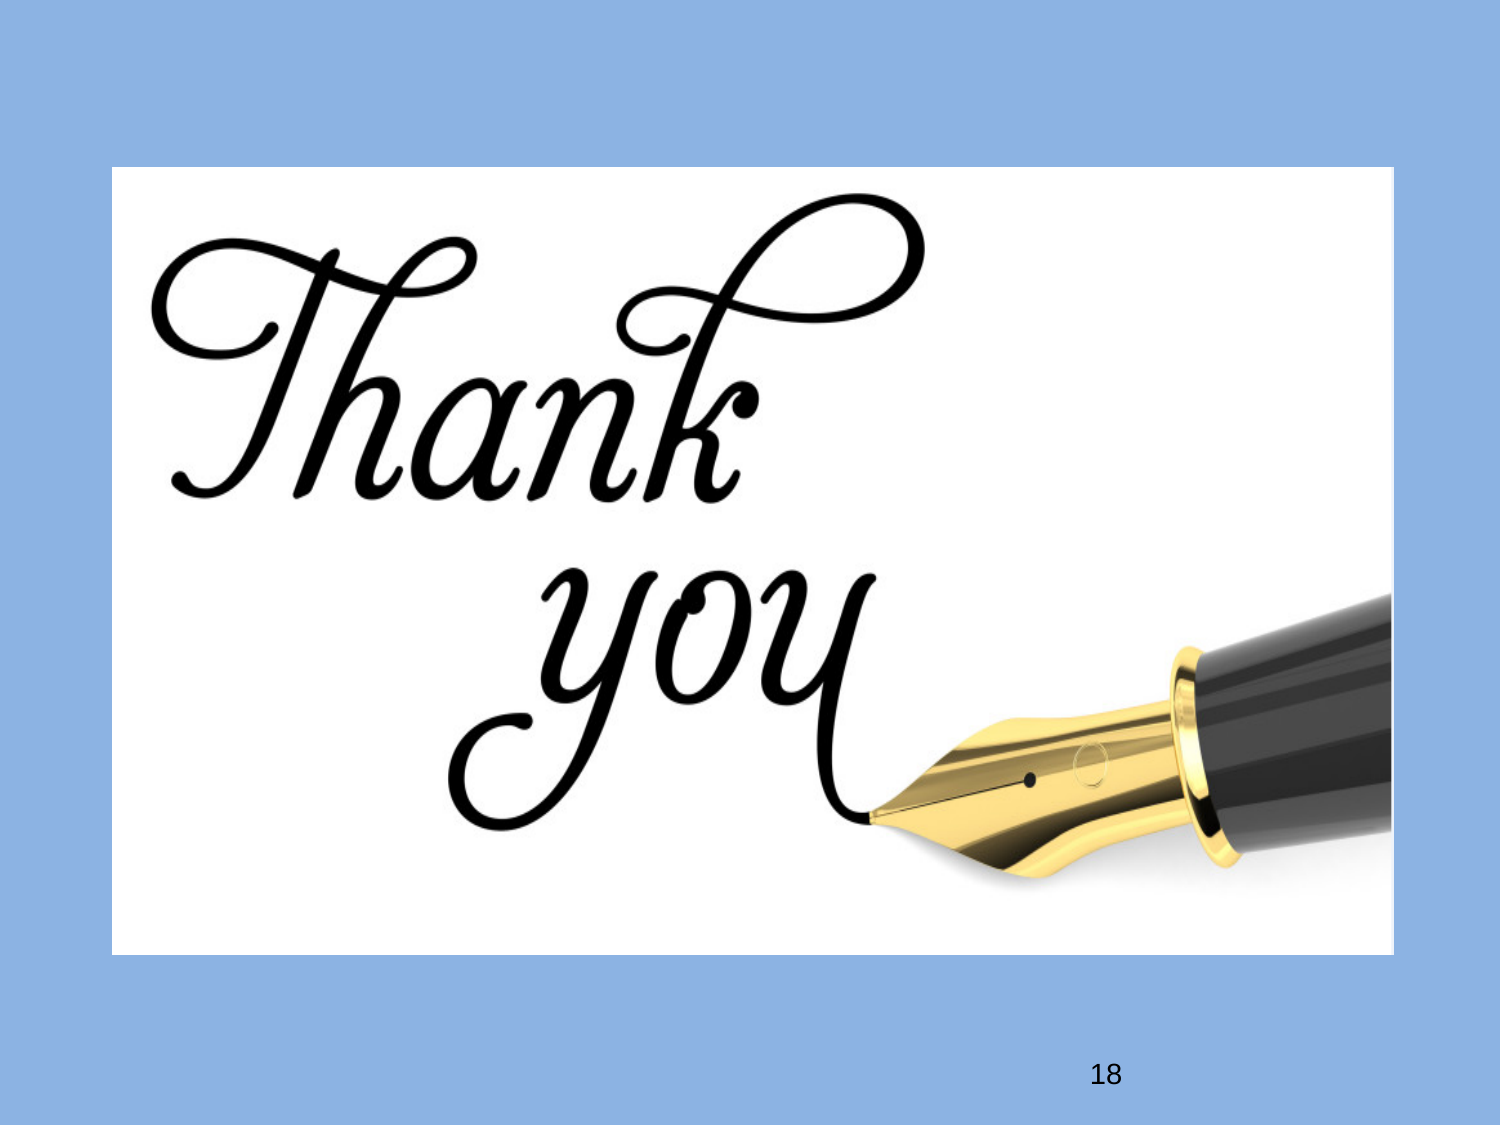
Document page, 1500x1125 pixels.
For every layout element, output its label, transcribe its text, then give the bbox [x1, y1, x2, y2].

slide_number ‹#› [1074, 1042, 1425, 1103]
list [75, 75, 1425, 1005]
picture [112, 167, 1394, 956]
